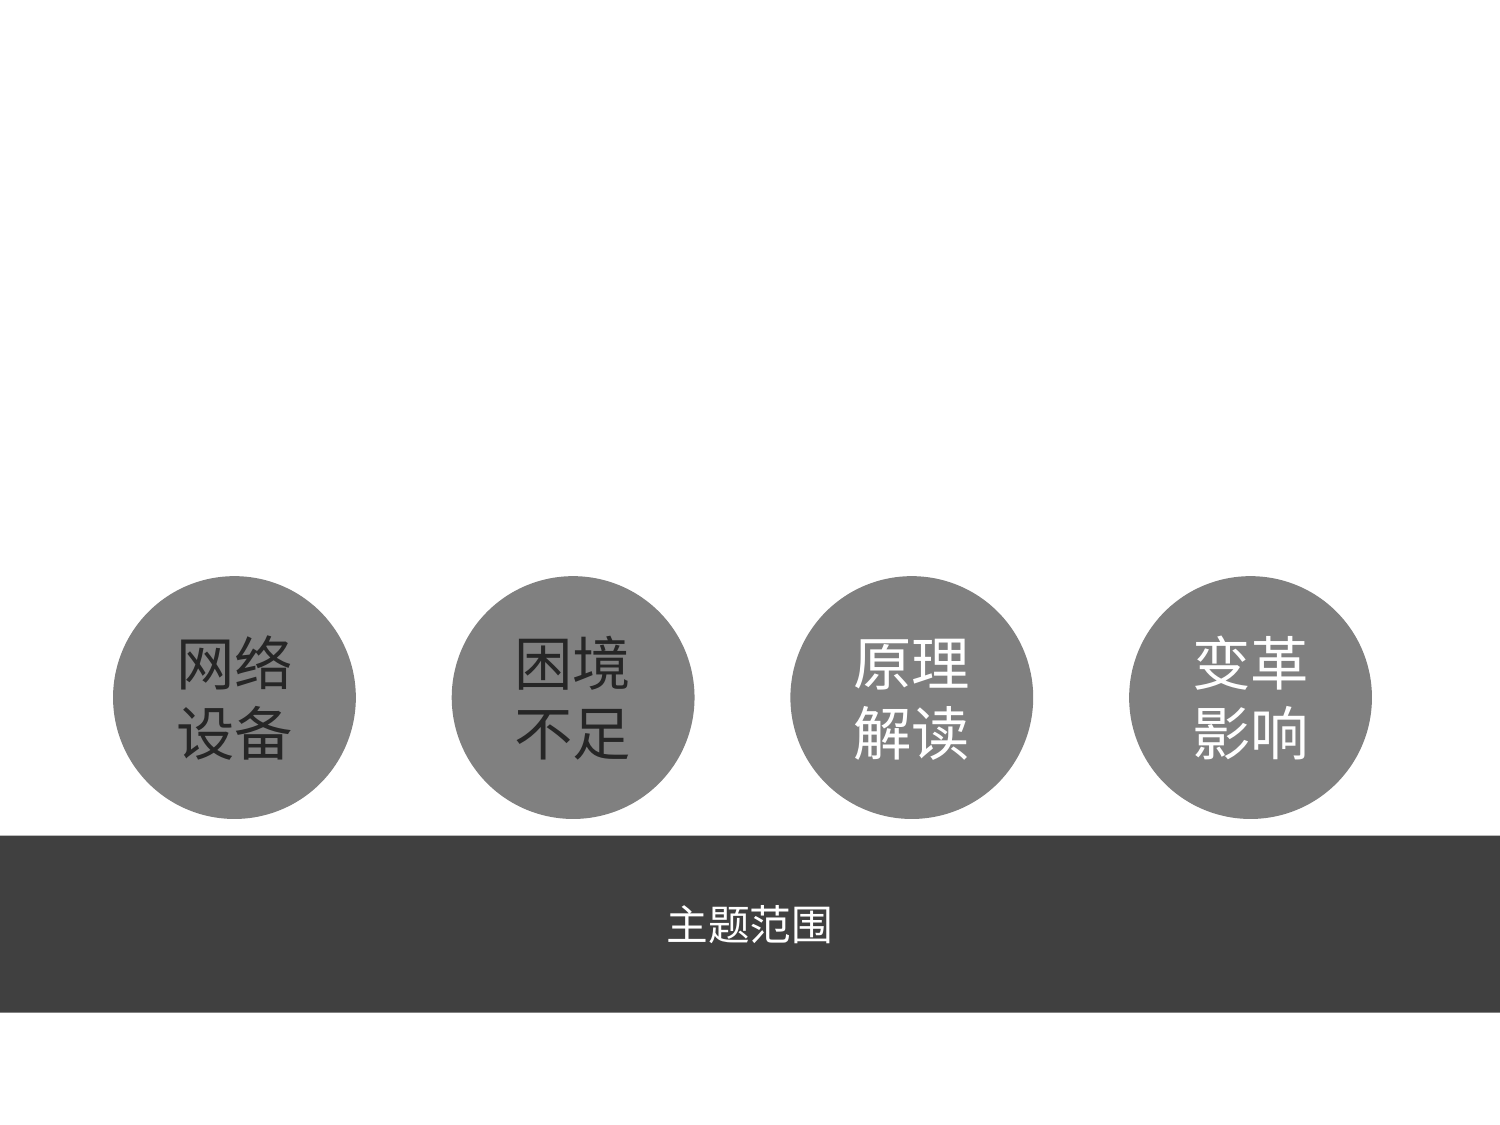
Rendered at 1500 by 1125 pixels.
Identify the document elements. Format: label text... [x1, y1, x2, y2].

text_box 主题范围 [0, 835, 1500, 1014]
text_box 困境不足 [450, 575, 696, 821]
text_box 原理解读 [789, 575, 1035, 821]
text_box 变革影响 [1128, 575, 1374, 821]
text_box 网络设备 [111, 575, 357, 821]
